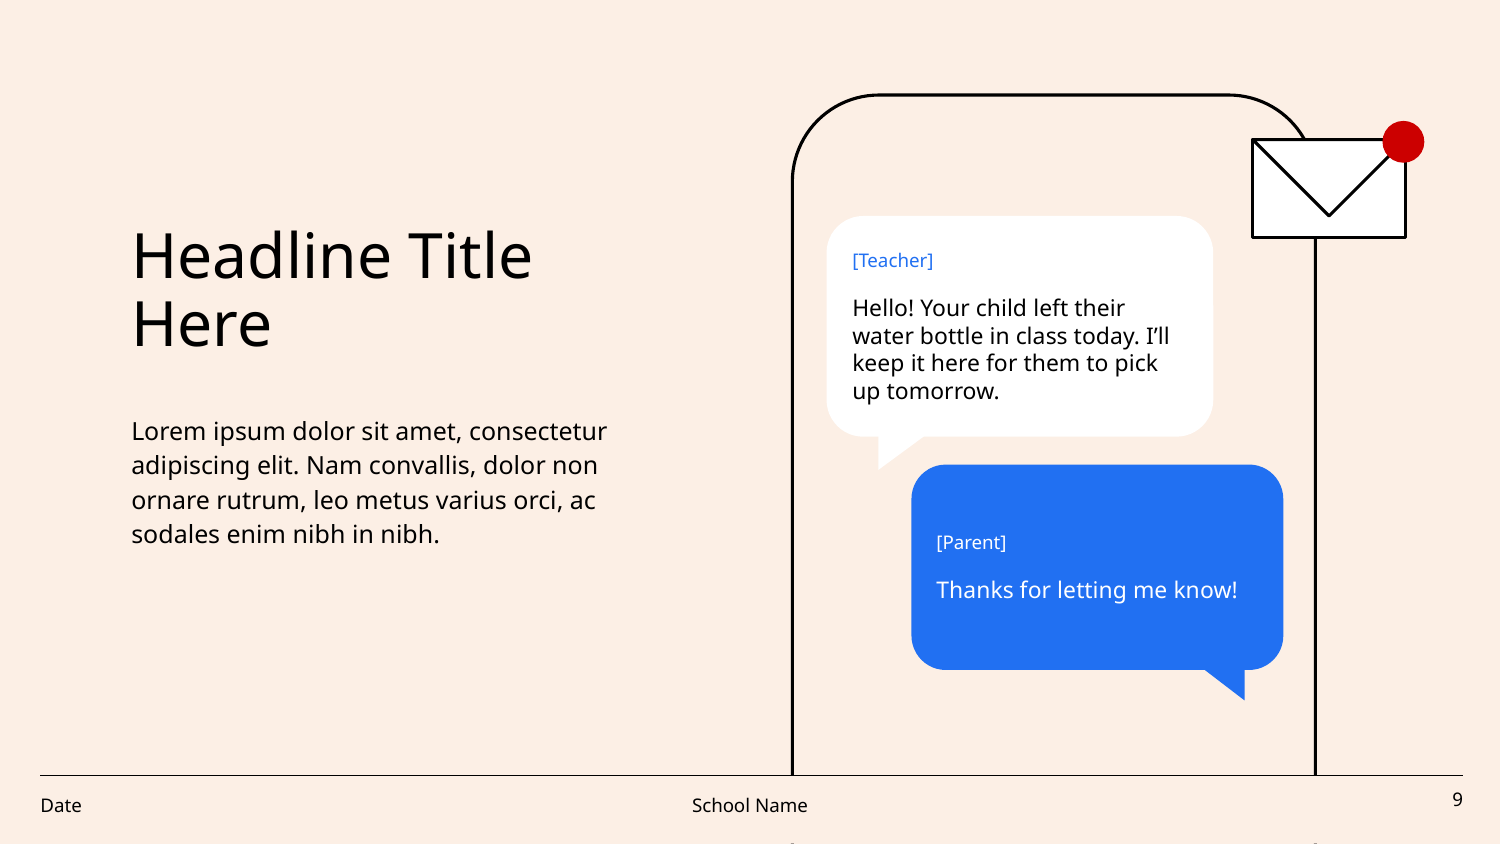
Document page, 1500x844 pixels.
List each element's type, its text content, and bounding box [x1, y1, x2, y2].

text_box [1252, 63, 1406, 238]
slide_number ‹#› [1388, 775, 1478, 827]
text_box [826, 215, 1214, 470]
list Date [25, 775, 271, 827]
title Headline Title Here [116, 225, 681, 375]
list Lorem ipsum dolor sit amet, consectetur adipiscing elit. Nam convallis, dolor non ornare rutrum, leo metus varius orci, ac sodales enim nibh in nibh. [116, 396, 657, 582]
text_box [911, 464, 1284, 701]
list School Name [627, 775, 873, 827]
text_box [1410, 122, 1425, 162]
